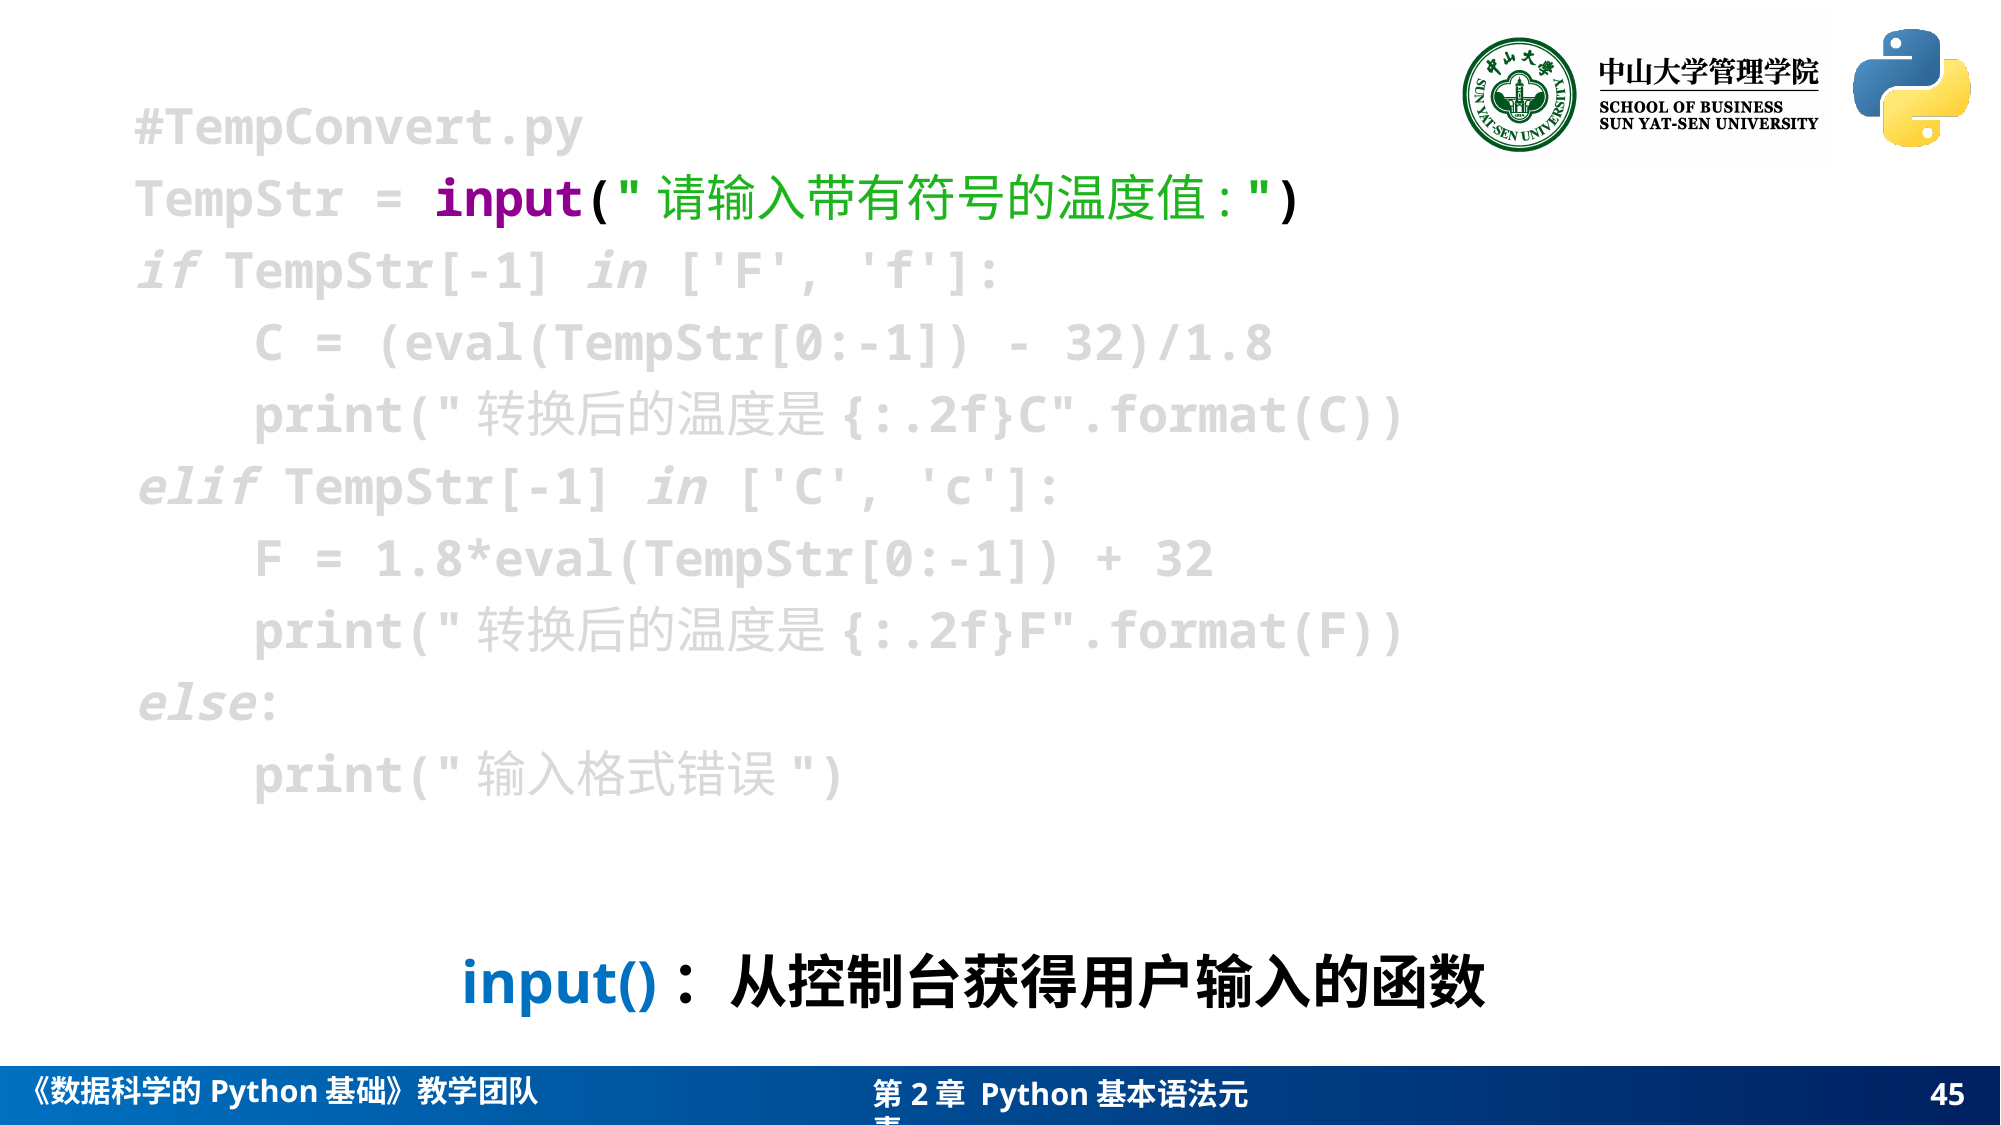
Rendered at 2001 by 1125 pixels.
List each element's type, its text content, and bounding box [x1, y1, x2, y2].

picture [1441, 11, 1835, 169]
text_box input()：从控制台获得用户输入的函数 [446, 937, 1502, 1023]
text_box #TempConvert.py TempStr = input("请输入带有符号的温度值: ") if TempStr[-1] in ['F', 'f']: C = (eval(TempStr[0:-1]) - 32)/1.8 print("转换后的温度是{:.2f}C".format(C)) elif TempStr[-1] in ['C', 'c']: F = 1.8*eval(TempStr[0:-1]) + 32 print("转换后的温度是{:.2f}F".format(F)) else: print("输入格式错误") [119, 38, 1432, 846]
picture [1852, 29, 1971, 147]
